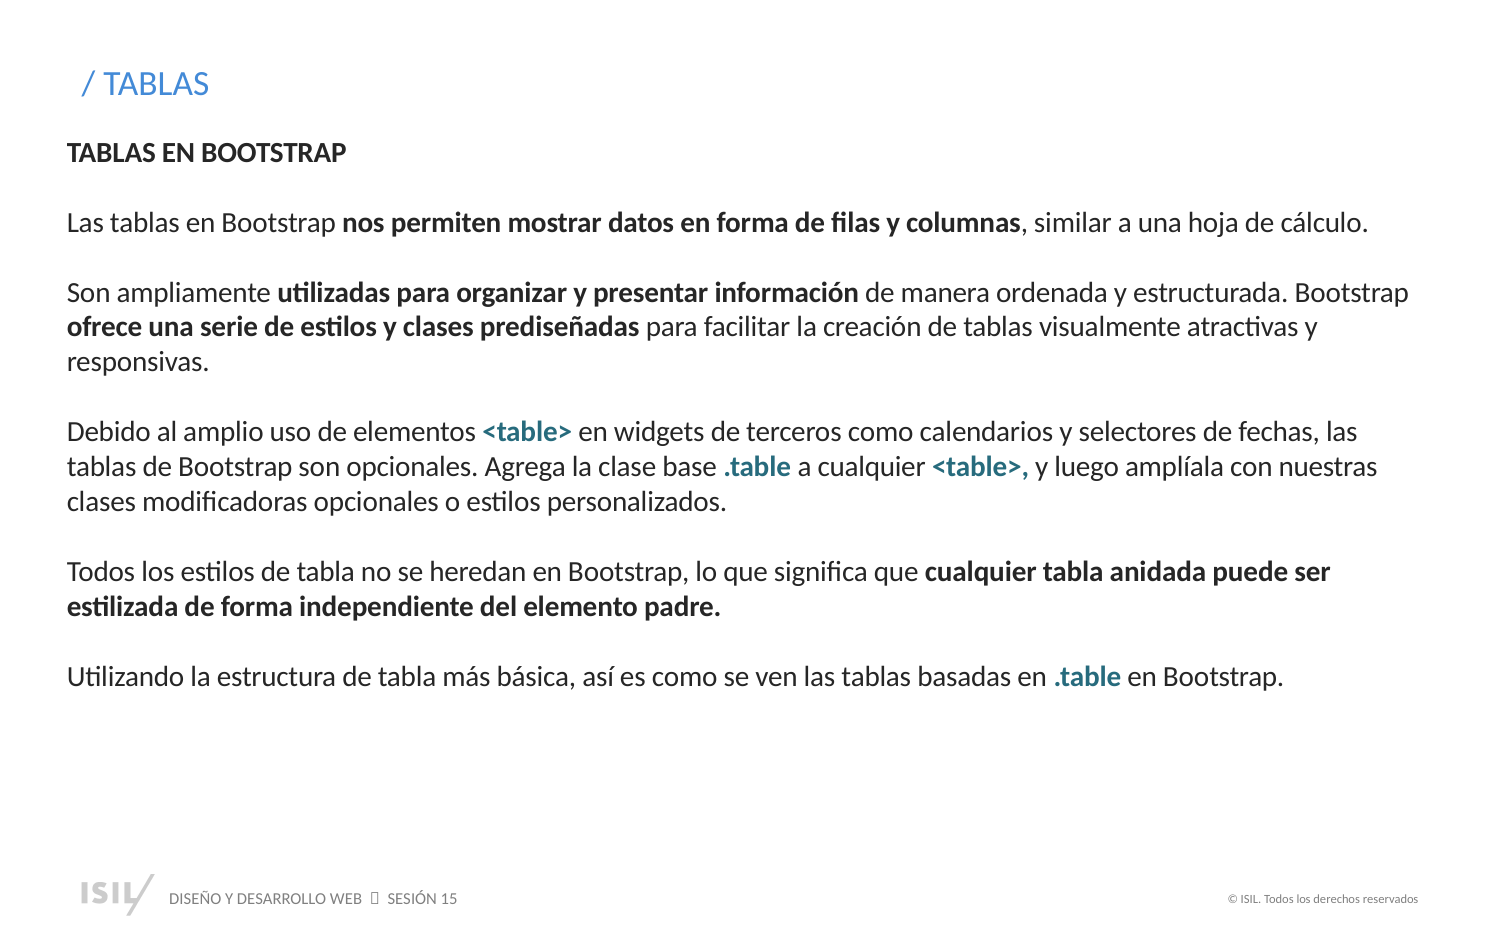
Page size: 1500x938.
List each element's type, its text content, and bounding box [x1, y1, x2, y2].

text_box TABLAS EN BOOTSTRAP Las tablas en Bootstrap nos permiten mostrar datos en forma de filas y columnas, similar a una hoja de cálculo. Son ampliamente utilizadas para organizar y presentar información de manera ordenada y estructurada. Bootstrap ofrece una serie de estilos y clases prediseñadas para facilitar la creación de tablas visualmente atractivas y responsivas. Debido al amplio uso de elementos <table> en widgets de terceros como calendarios y selectores de fechas, las tablas de Bootstrap son opcionales. Agrega la clase base .table a cualquier <table>, y luego amplíala con nuestras clases modificadoras opcionales o estilos personalizados. Todos los estilos de tabla no se heredan en Bootstrap, lo que significa que cualquier tabla anidada puede ser estilizada de forma independiente del elemento padre. Utilizando la estructura de tabla más básica, así es como se ven las tablas basadas en .table en Bootstrap. [66, 132, 1421, 733]
text_box / TABLAS [66, 52, 1249, 110]
